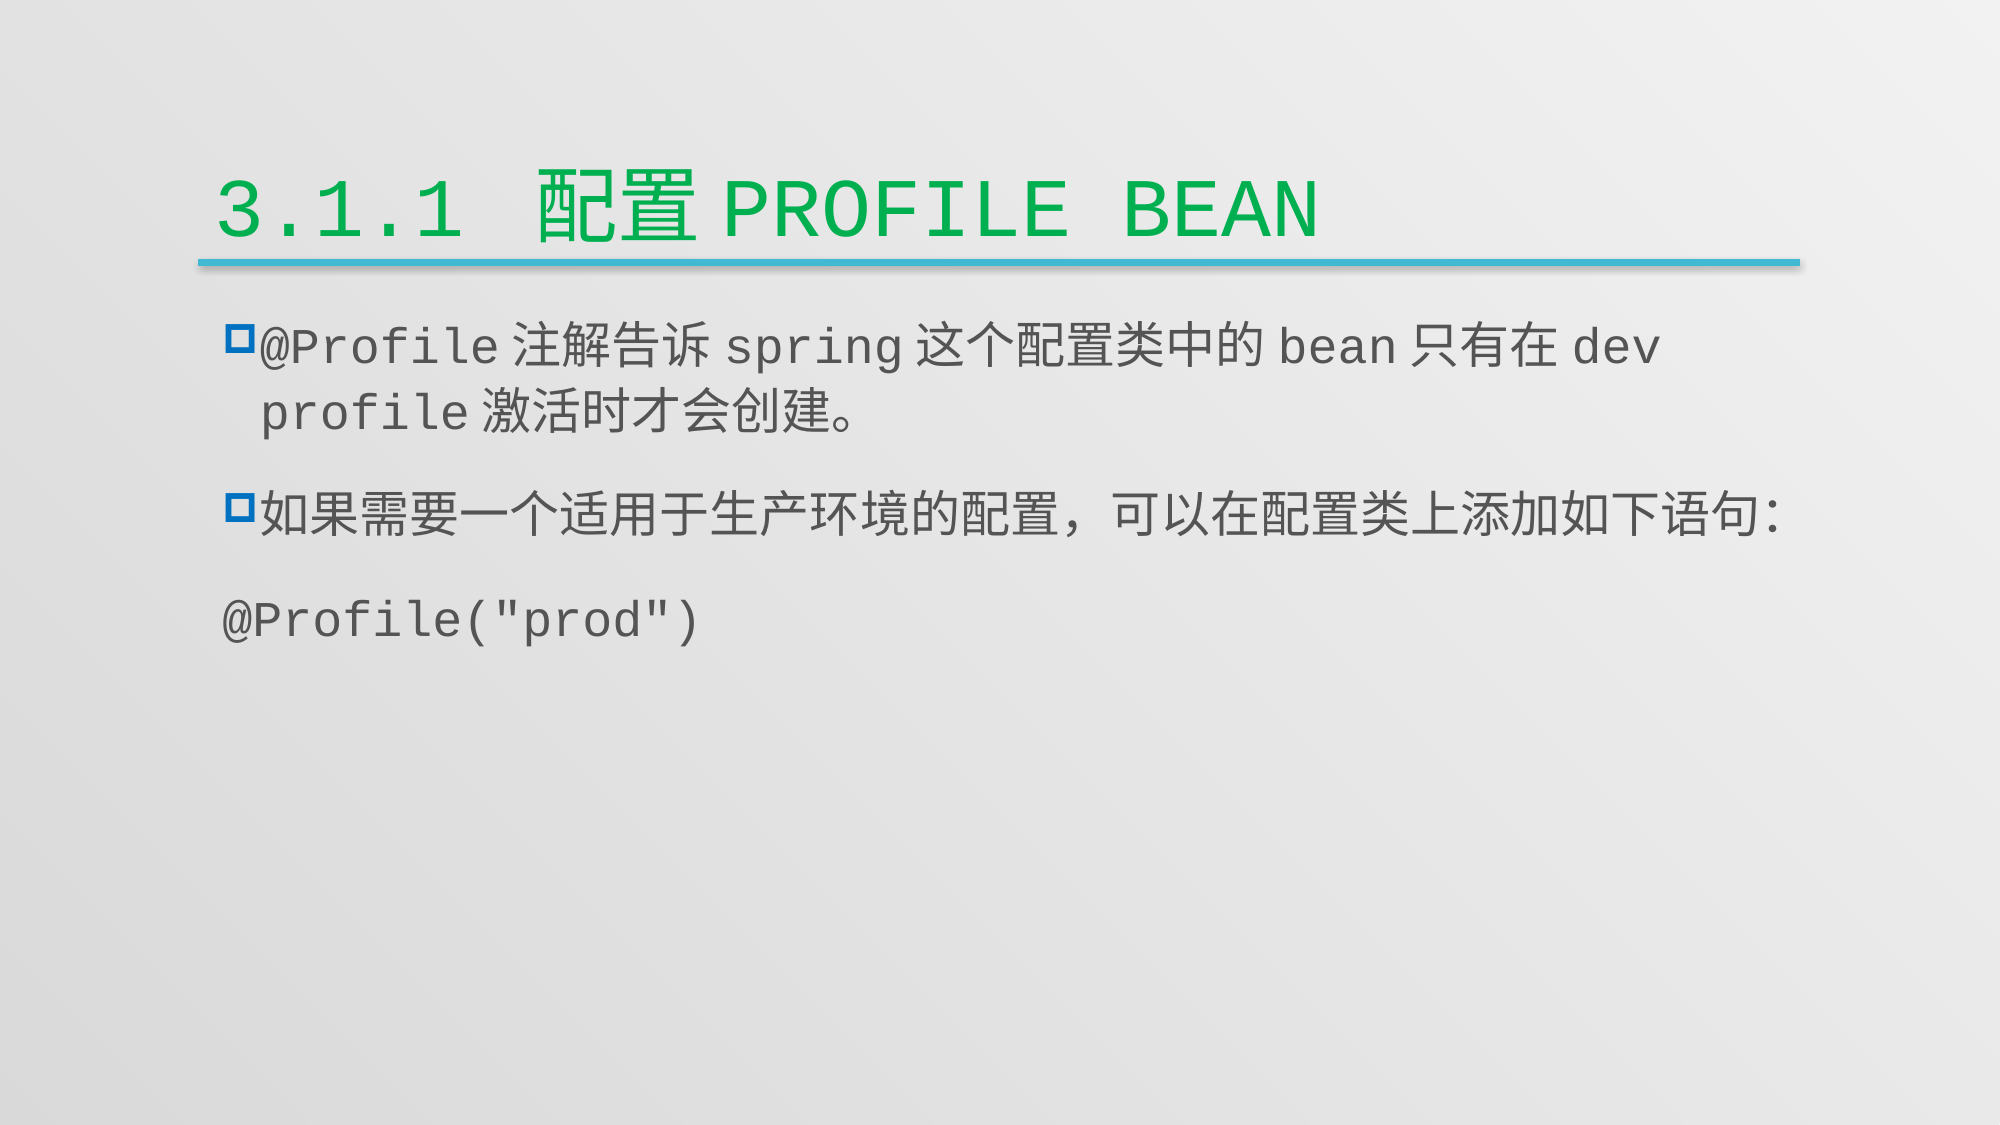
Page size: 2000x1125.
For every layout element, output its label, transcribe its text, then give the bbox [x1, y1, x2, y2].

list @Profile注解告诉spring这个配置类中的bean只有在dev profile激活时才会创建。 如果需要一个适用于生产环境的配置，可以在配置类上添加如下语句： @Profile("prod") [199, 299, 1800, 1013]
title 3.1.1 配置profile bean [199, 45, 1800, 263]
